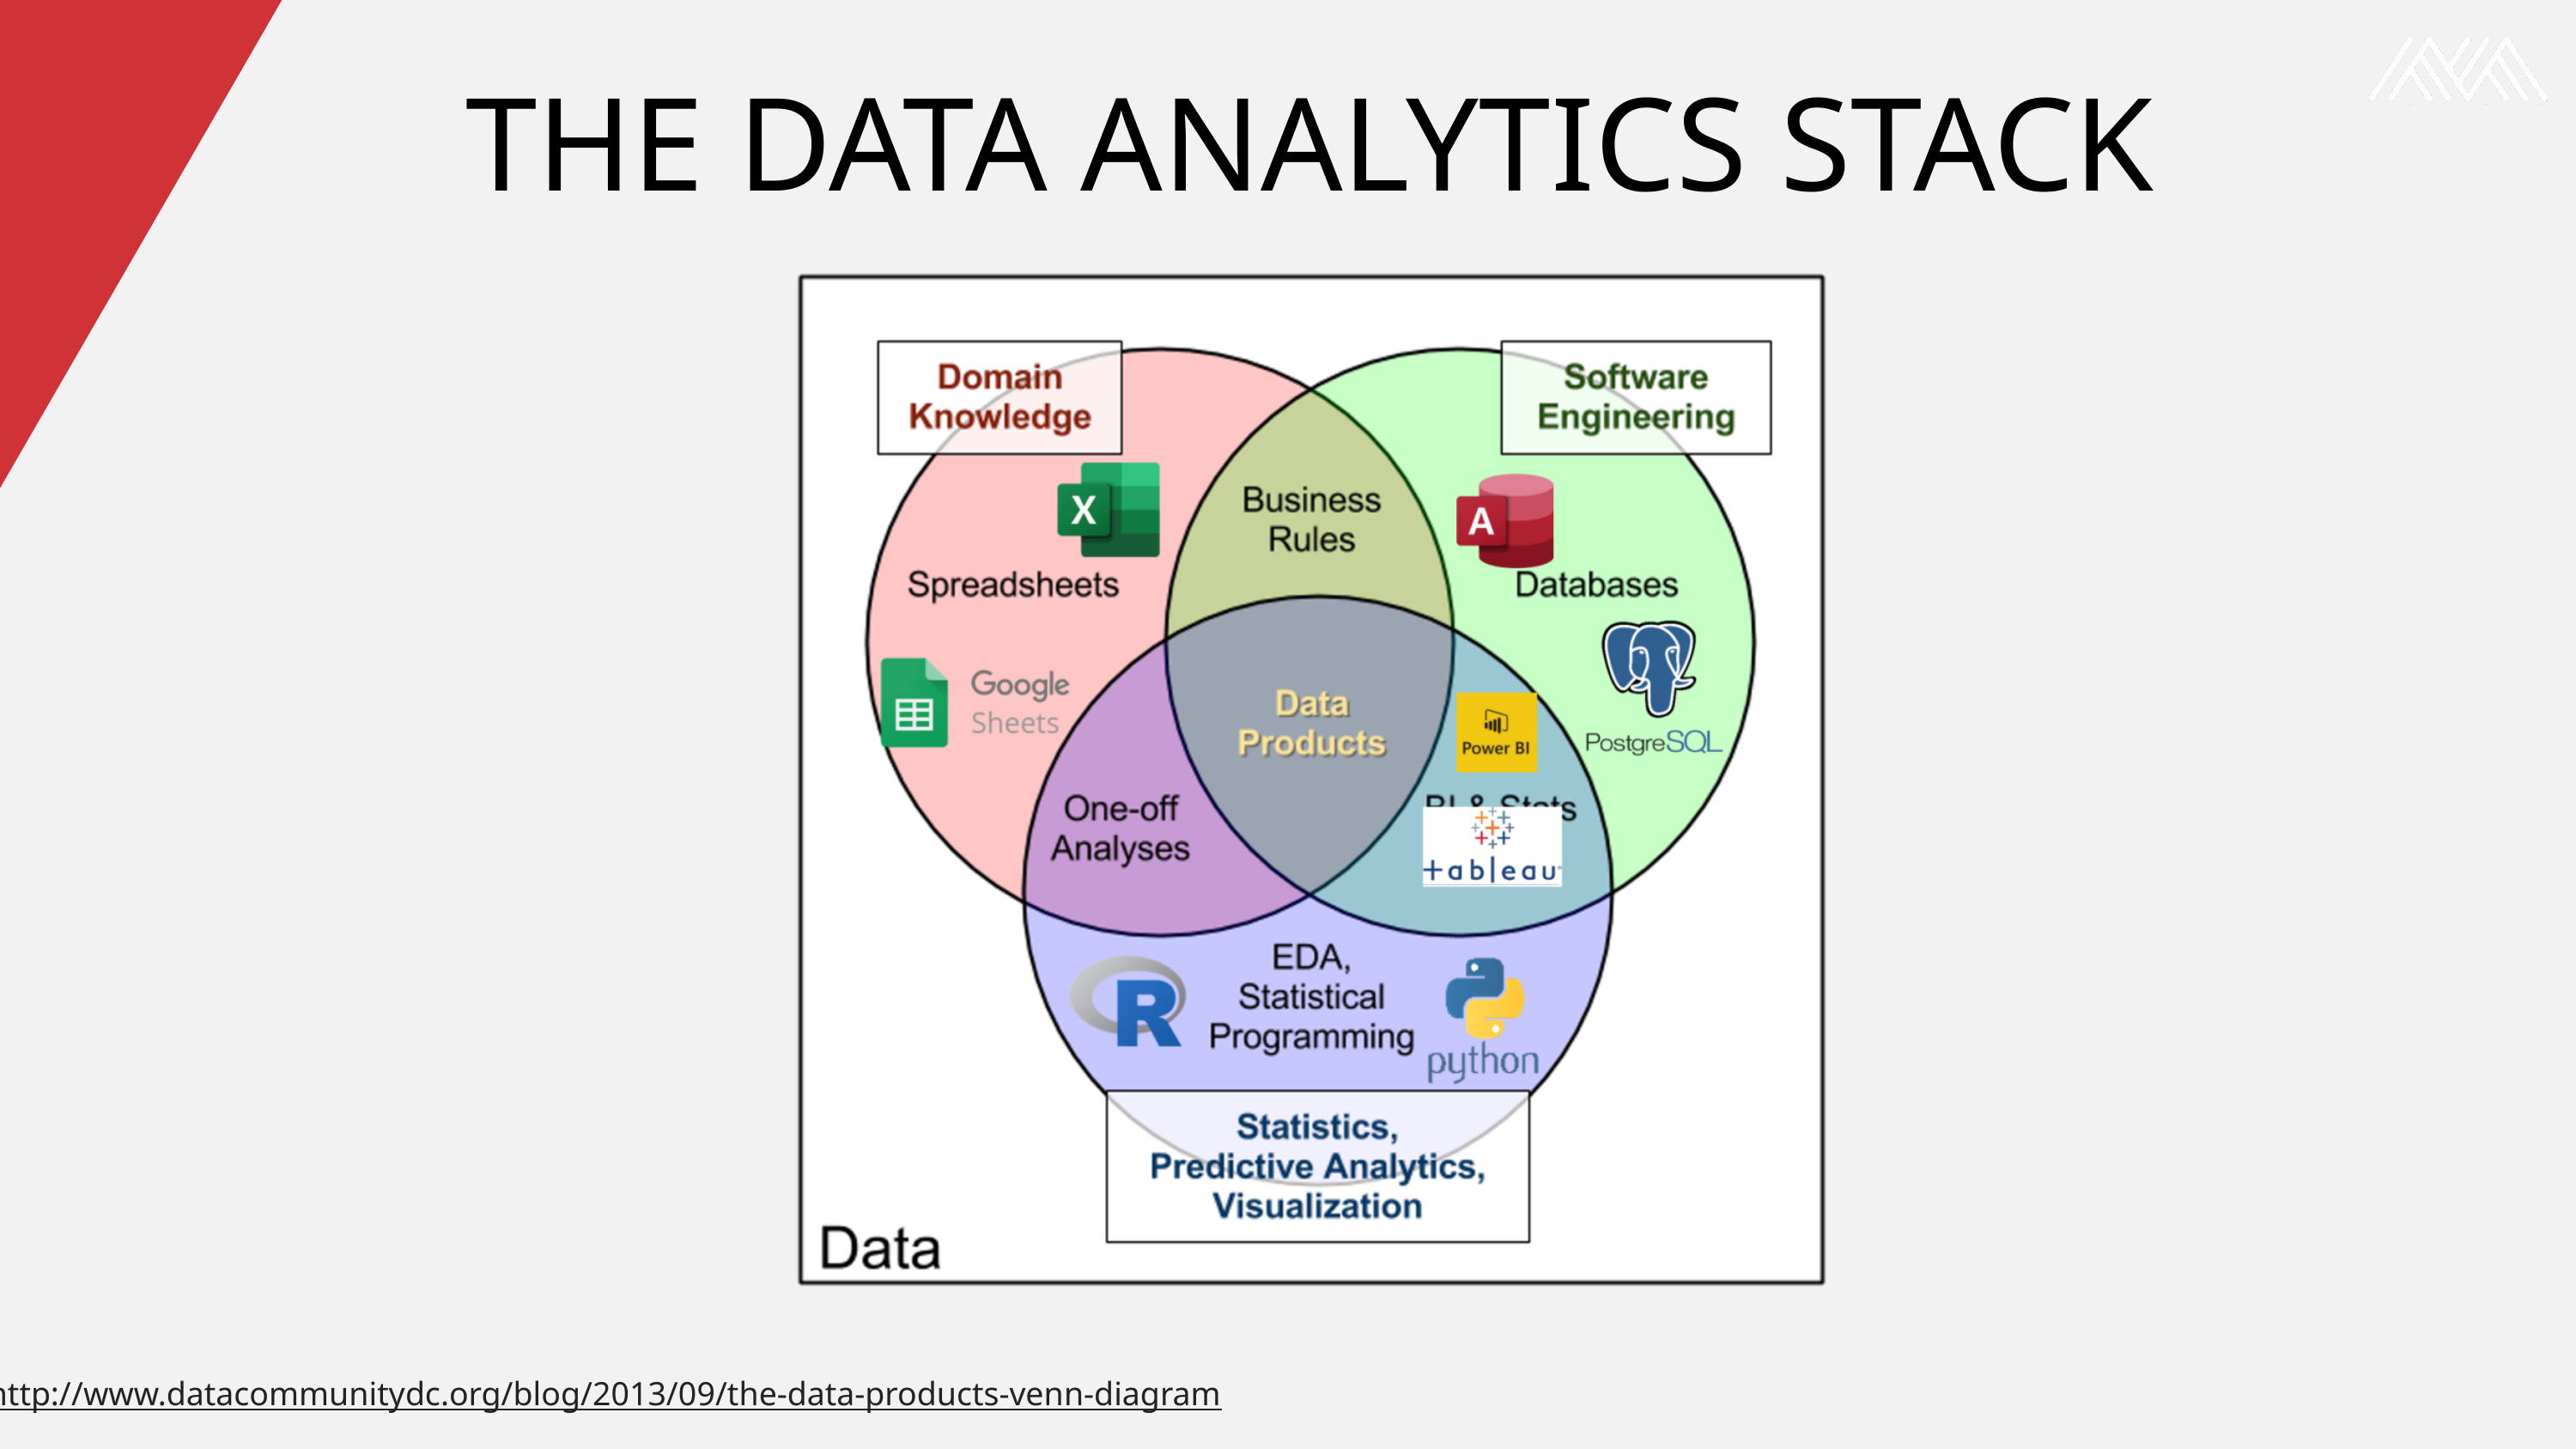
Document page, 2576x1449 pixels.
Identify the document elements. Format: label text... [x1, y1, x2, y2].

text_box THE DATA ANALYTICS STACK [302, 36, 2439, 217]
picture [781, 258, 1839, 1302]
text_box http://www.datacommunitydc.org/blog/2013/09/the-data-products-venn-diagram [0, 1367, 1243, 1424]
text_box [0, 0, 298, 488]
picture [2318, 0, 2576, 194]
